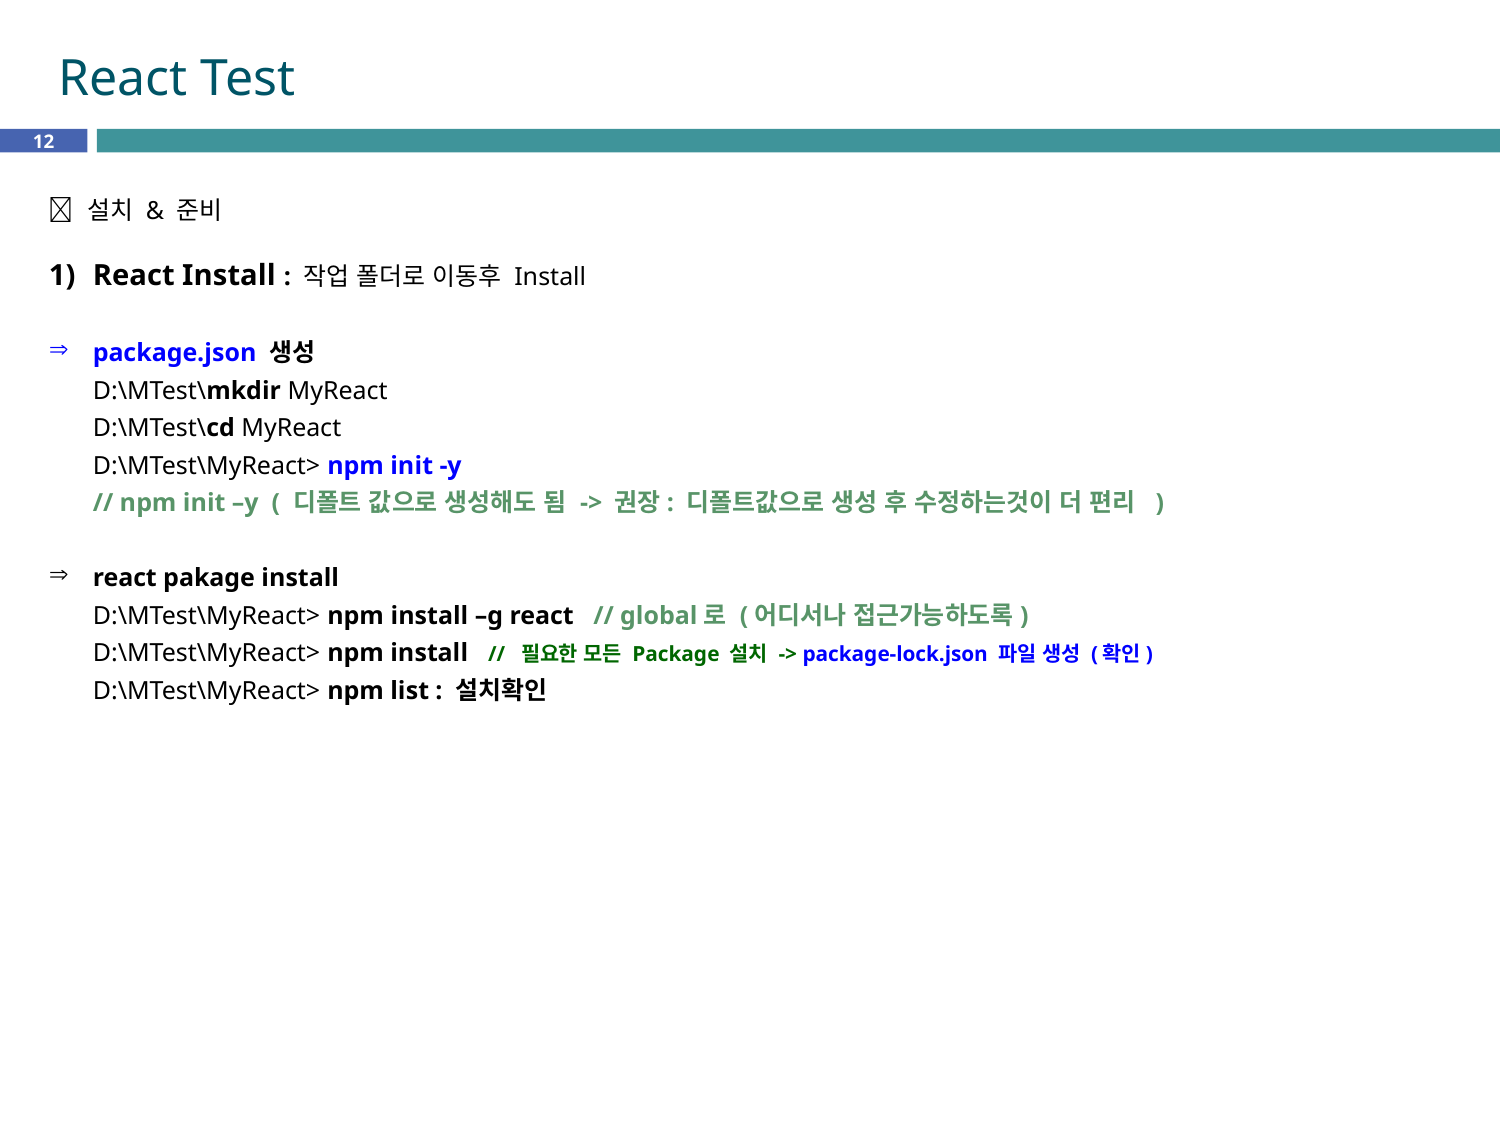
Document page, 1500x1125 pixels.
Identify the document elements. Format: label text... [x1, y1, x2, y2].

slide_number 12 [0, 131, 88, 153]
title React Test [43, 31, 1382, 120]
text_box 💎 설치 & 준비 React Install : 작업 폴더로 이동후 Install package.json 생성 D:\MTest\mkdir MyReact D:\MTest\cd MyReact D:\MTest\MyReact> npm init -y // npm init –y ( 디폴트 값으로 생성해도 됨 -> 권장: 디폴트값으로 생성 후 수정하는것이 더 편리 ) react pakage install D:\MTest\MyReact> npm install –g react // global로 (어디서나 접근가능하도록) D:\MTest\MyReact> npm install // 필요한 모든 Package 설치 -> package-lock.json 파일 생성 (확인) D:\MTest\MyReact> npm list : 설치확인 [34, 186, 1435, 712]
